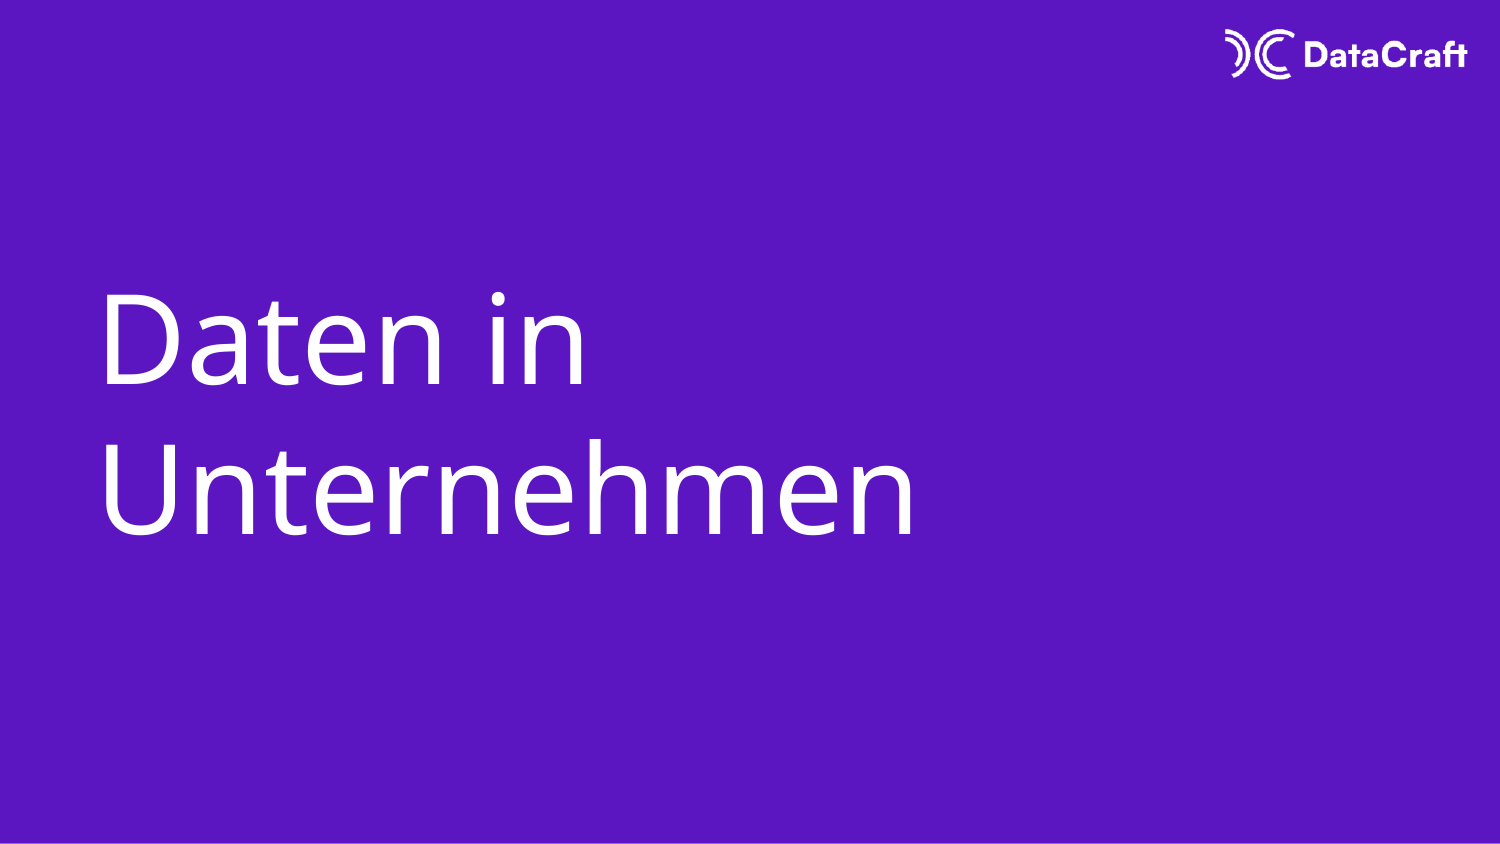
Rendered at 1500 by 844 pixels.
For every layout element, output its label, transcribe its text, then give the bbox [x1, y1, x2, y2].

title Daten in Unternehmen [93, 257, 955, 560]
picture [1224, 28, 1469, 81]
